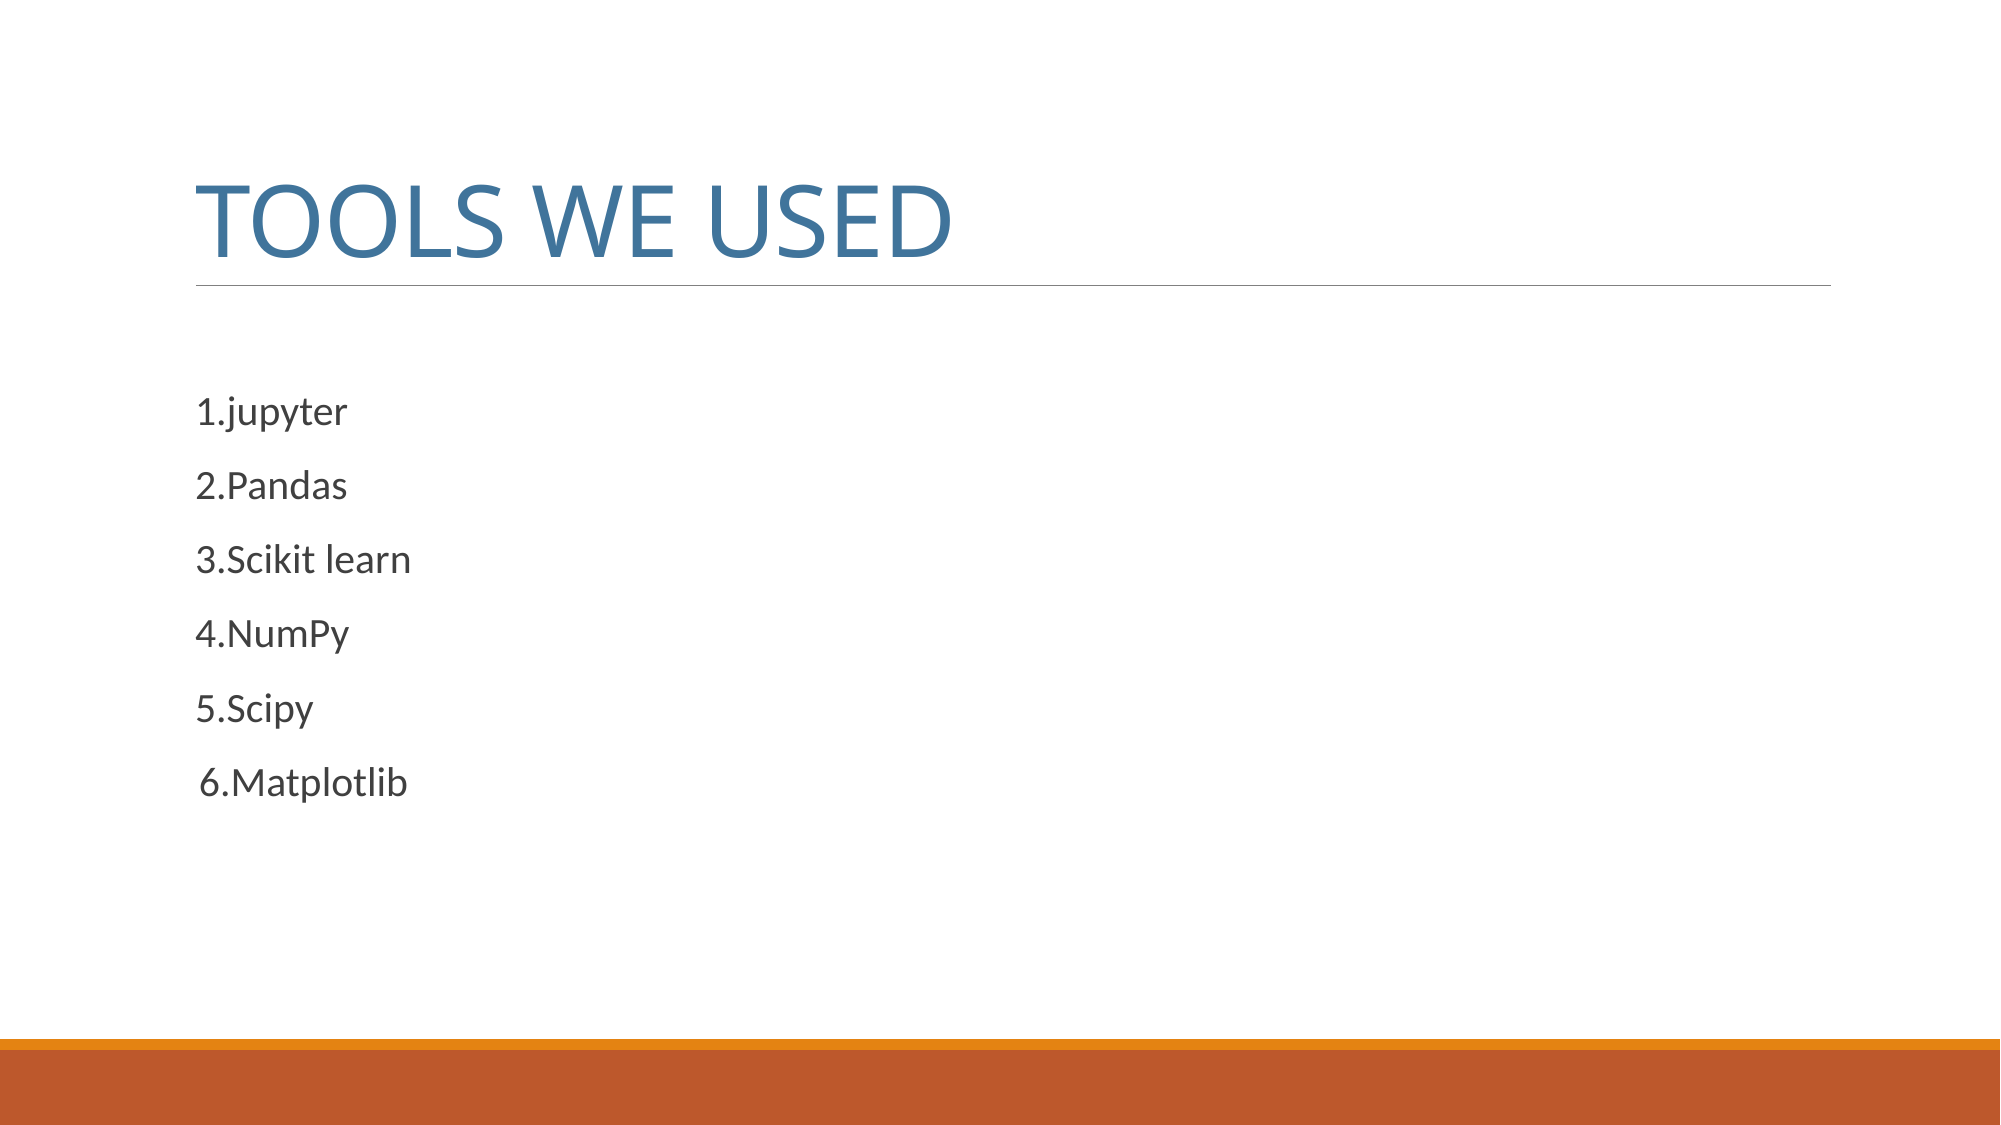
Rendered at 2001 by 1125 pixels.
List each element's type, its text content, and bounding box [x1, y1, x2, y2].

title TOOLS WE USED [180, 47, 1830, 285]
list 1.jupyter 2.Pandas 3.Scikit learn 4.NumPy 5.Scipy 6.Matplotlib [180, 302, 1830, 963]
